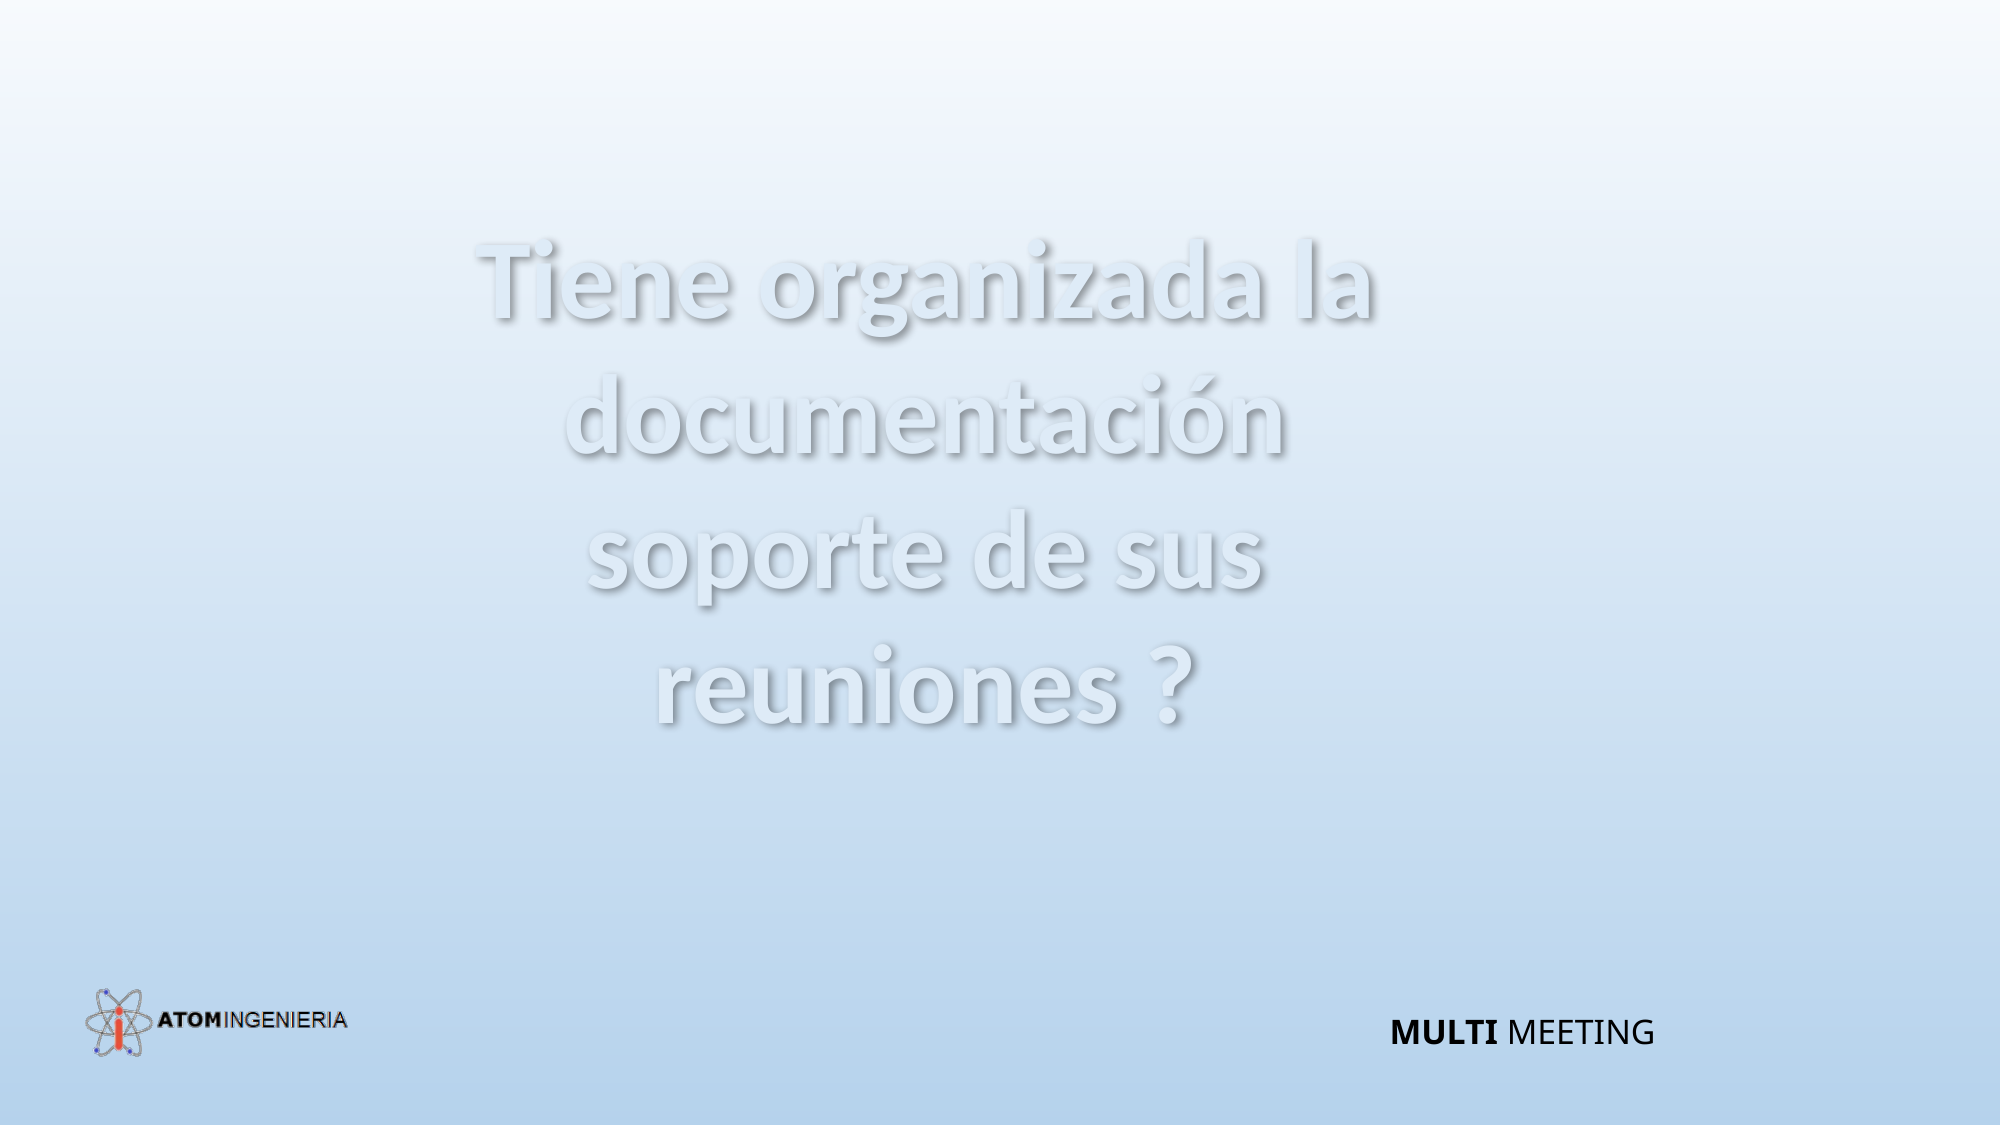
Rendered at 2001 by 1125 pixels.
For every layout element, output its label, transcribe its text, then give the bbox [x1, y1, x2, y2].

text_box Tiene organizada la documentación soporte de sus reuniones ? [419, 198, 1431, 754]
title MULTI MEETING [1374, 985, 1706, 1060]
picture [83, 985, 351, 1060]
